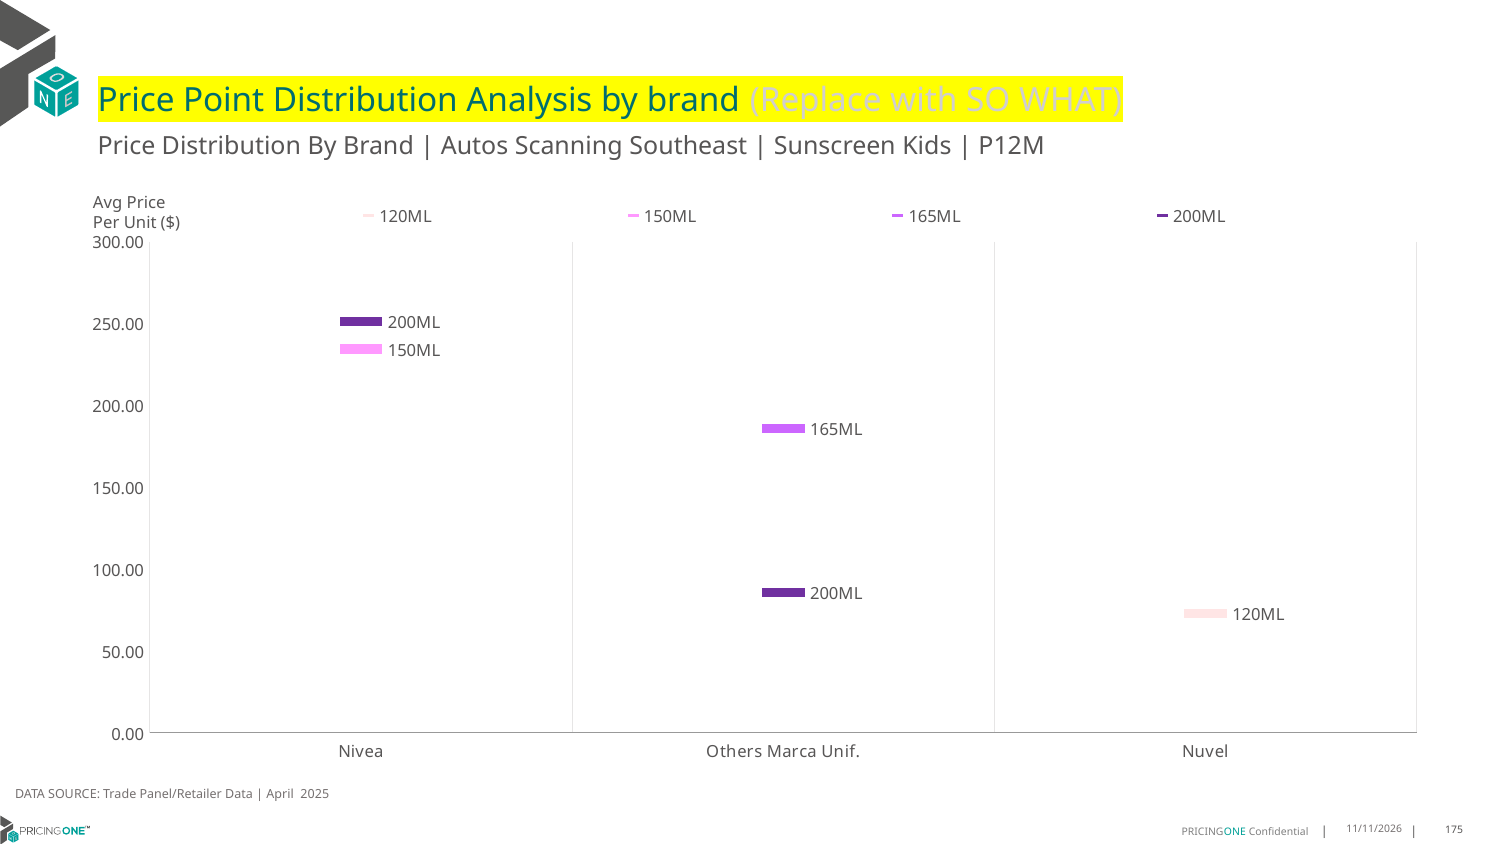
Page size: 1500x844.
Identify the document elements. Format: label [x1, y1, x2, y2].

chart [88, 185, 1418, 776]
list [0, 776, 750, 814]
list [82, 127, 1418, 186]
slide_number [1325, 815, 1479, 844]
title [82, 0, 1418, 127]
